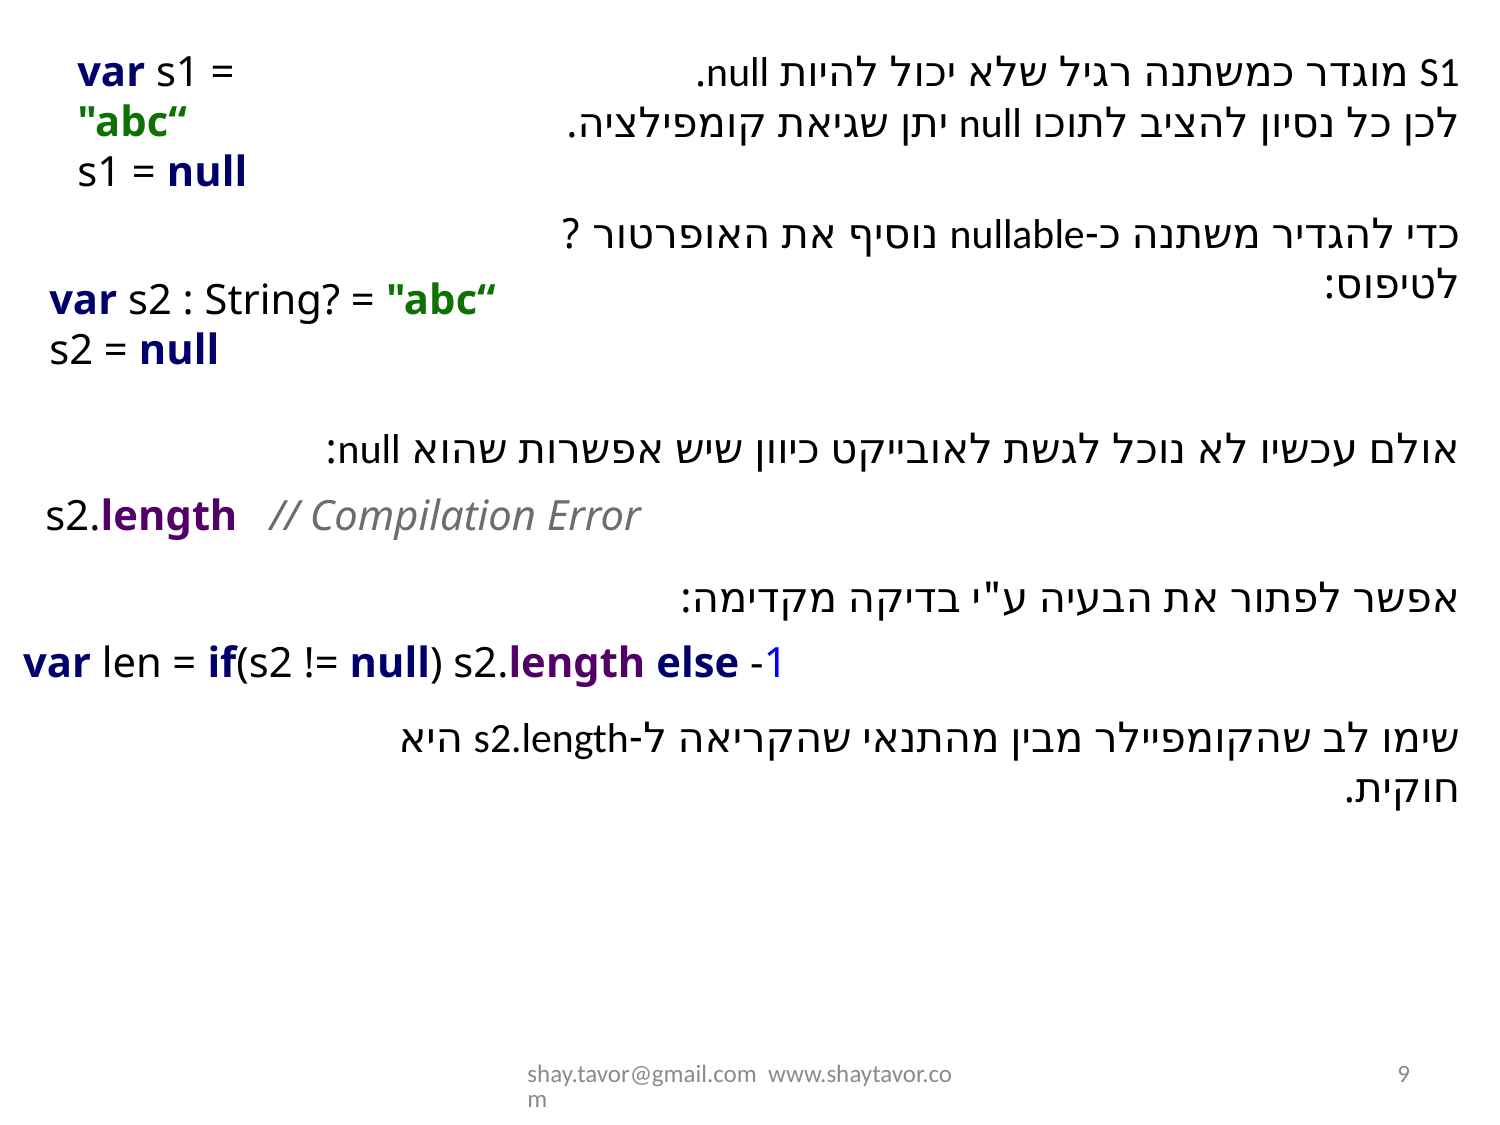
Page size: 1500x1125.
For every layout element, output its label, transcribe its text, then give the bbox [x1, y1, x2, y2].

text_box var len = if(s2 != null) s2.length else -1 [8, 628, 803, 694]
text_box S1 מוגדר כמשתנה רגיל שלא יכול להיות null. [437, 37, 1475, 87]
text_box אולם עכשיו לא נוכל לגשת לאובייקט כיוון שיש אפשרות שהוא null: [262, 414, 1475, 480]
text_box שימו לב שהקומפיילר מבין מהתנאי שהקריאה ל-s2.length היא חוקית. [262, 703, 1475, 819]
text_box אפשר לפתור את הבעיה ע"י בדיקה מקדימה: [262, 563, 1475, 628]
text_box s2.length // Compilation Error [30, 481, 656, 546]
text_box לכן כל נסיון להציב לתוכו null יתן שגיאת קומפילציה. [437, 87, 1475, 153]
text_box var s2 : String? = "abc“ s2 = null [34, 265, 511, 381]
text_box כדי להגדיר משתנה כ-nullable נוסיף את האופרטור ? לטיפוס: [437, 199, 1475, 315]
slide_number 9 [1074, 1042, 1425, 1103]
text_box var s1 = "abc“ s1 = null [62, 37, 338, 253]
footer shay.tavor@gmail.com www.shaytavor.com [512, 1042, 988, 1103]
